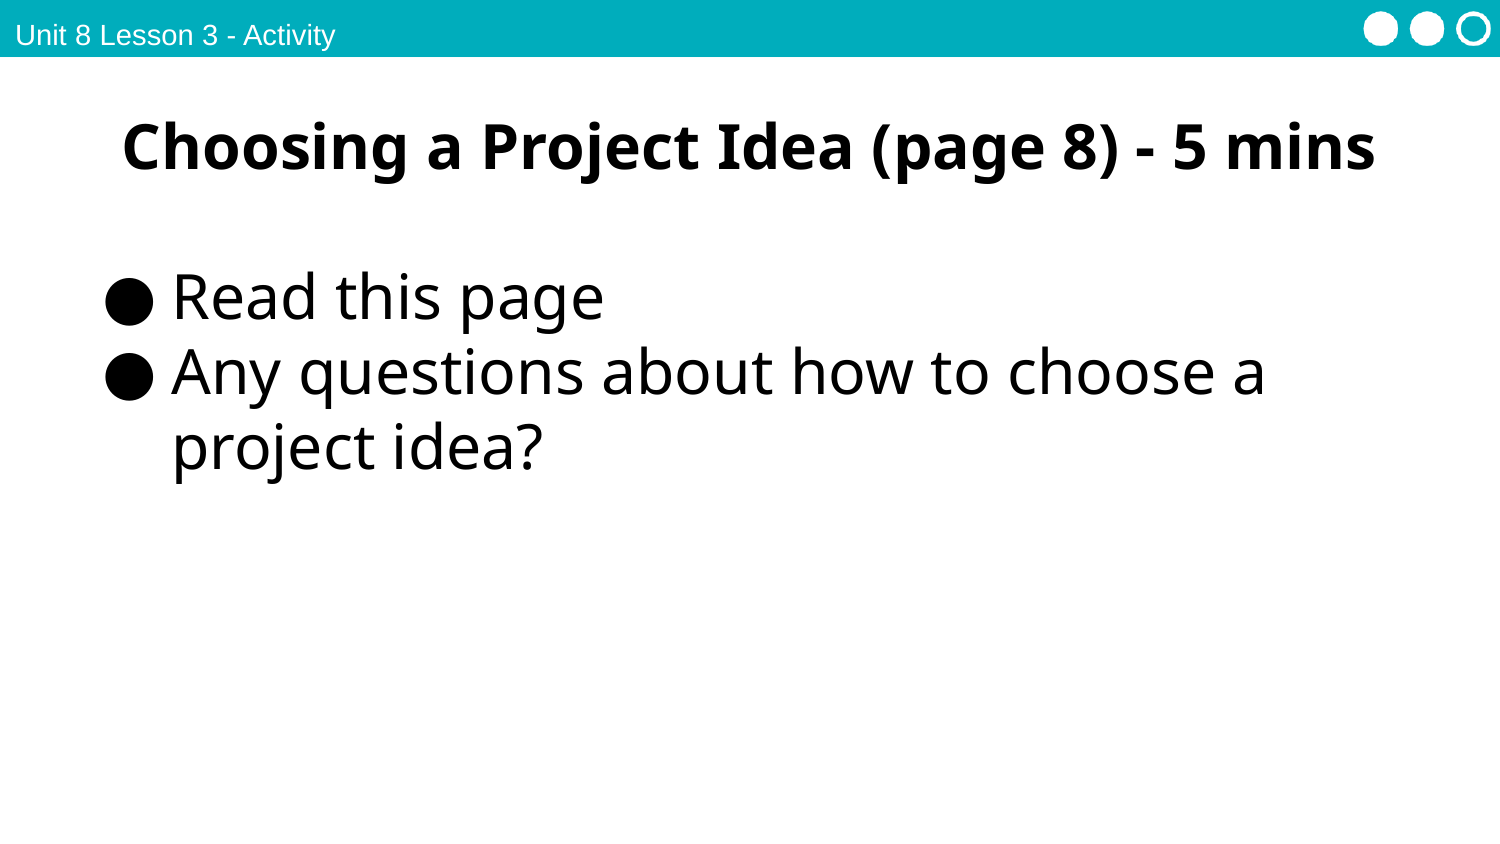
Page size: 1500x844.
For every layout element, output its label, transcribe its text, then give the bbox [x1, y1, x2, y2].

text_box Choosing a Project Idea (page 8) - 5 mins Read this page Any questions about how to choose a project idea? [81, 92, 1419, 786]
picture [0, 0, 1500, 844]
text_box Unit 8 Lesson 3 - Activity [0, 0, 750, 58]
